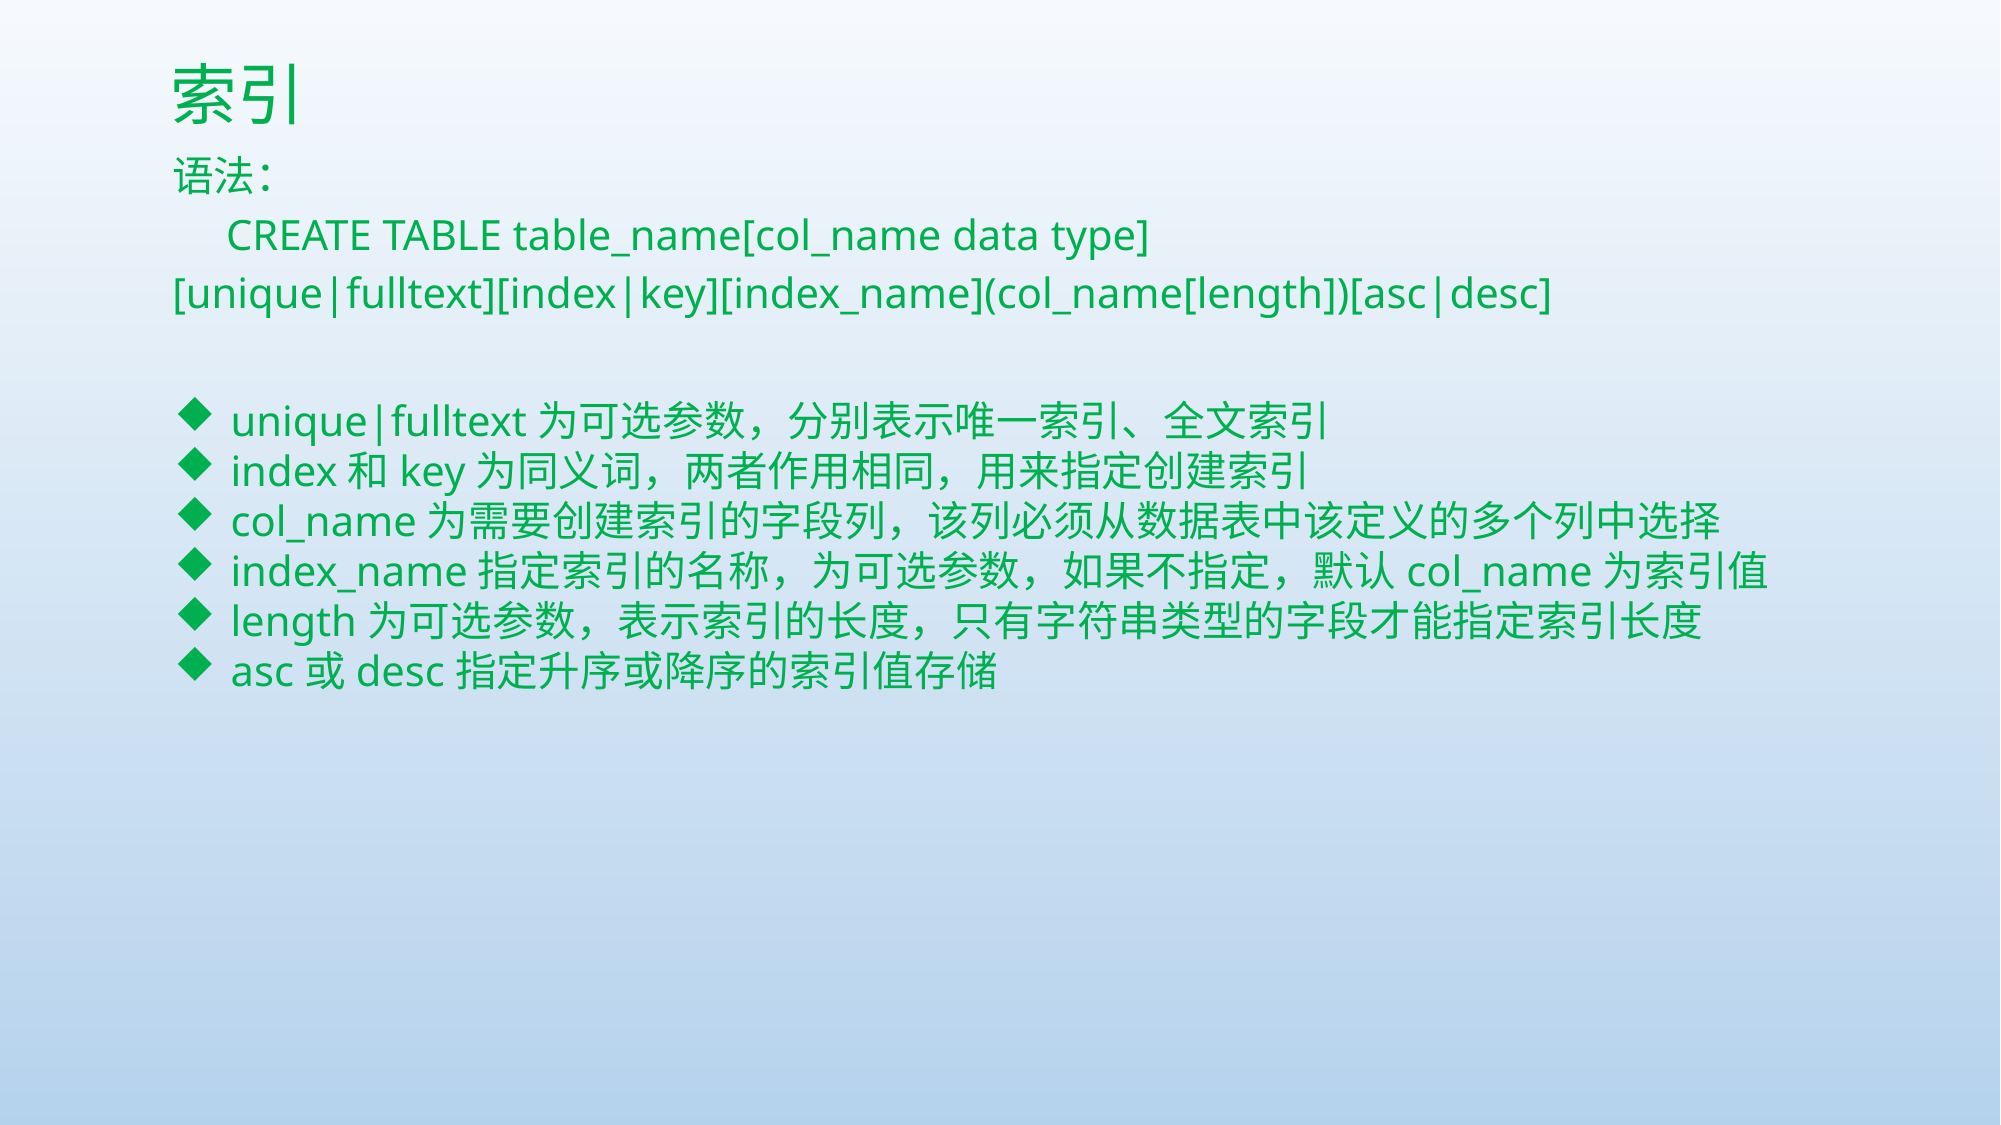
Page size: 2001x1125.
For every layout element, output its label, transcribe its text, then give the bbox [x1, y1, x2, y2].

text_box unique|fulltext为可选参数，分别表示唯一索引、全文索引 index和key为同义词，两者作用相同，用来指定创建索引 col_name为需要创建索引的字段列，该列必须从数据表中该定义的多个列中选择 index_name指定索引的名称，为可选参数，如果不指定，默认col_name为索引值 length为可选参数，表示索引的长度，只有字符串类型的字段才能指定索引长度 asc或desc指定升序或降序的索引值存储 [159, 387, 1908, 747]
text_box 语法： CREATE TABLE table_name[col_name data type] [unique|fulltext][index|key][index_name](col_name[length])[asc|desc] [82, 142, 1929, 1069]
text_box 索引 [155, 45, 990, 141]
